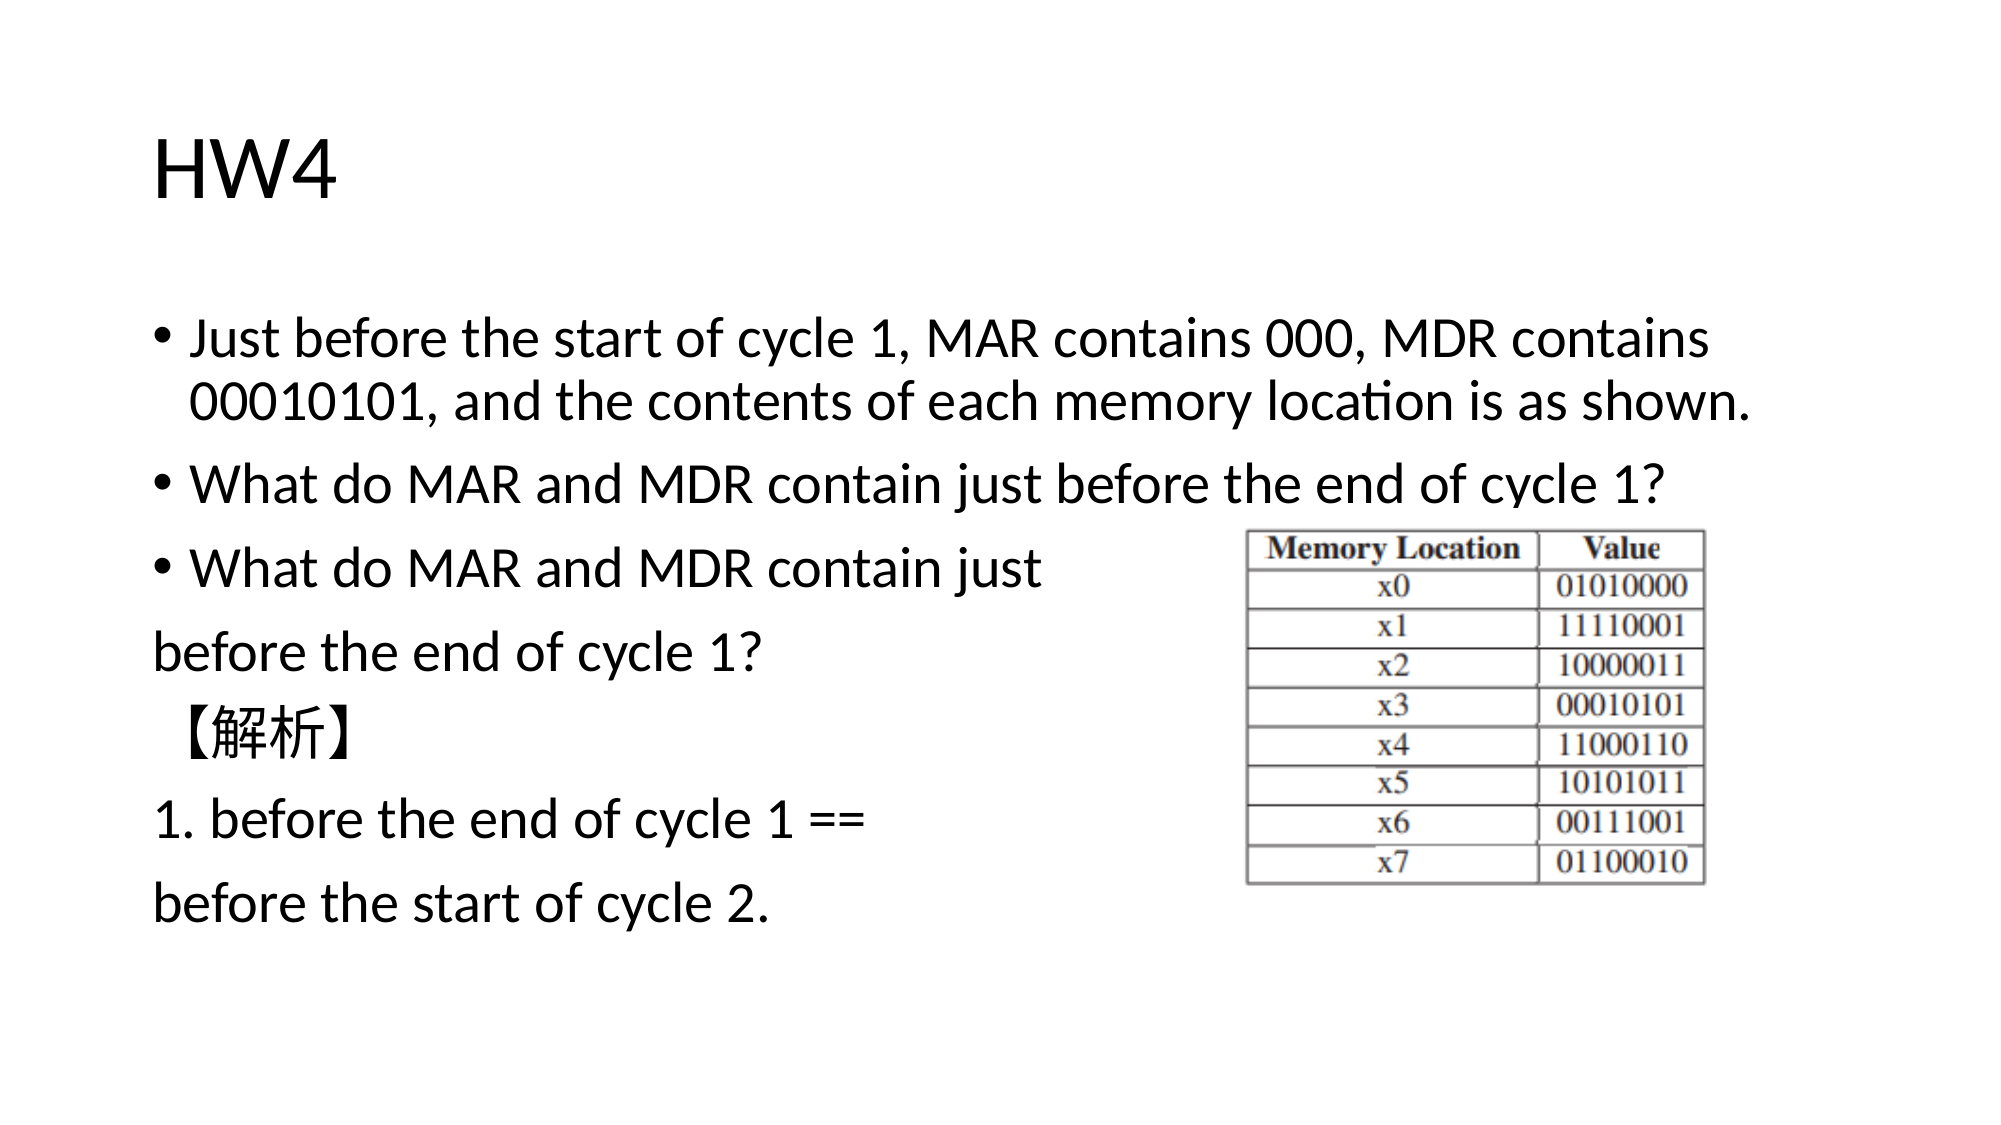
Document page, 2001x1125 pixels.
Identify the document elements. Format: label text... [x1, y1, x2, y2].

picture [1206, 508, 1724, 903]
list Just before the start of cycle 1, MAR contains 000, MDR contains 00010101, and the contents of each memory location is as shown. What do MAR and MDR contain just before the end of cycle 1? What do MAR and MDR contain just before the end of cycle 1? 【解析】 1. before the end of cycle 1 == before the start of cycle 2. [137, 299, 1863, 1014]
title HW4 [137, 59, 1863, 278]
